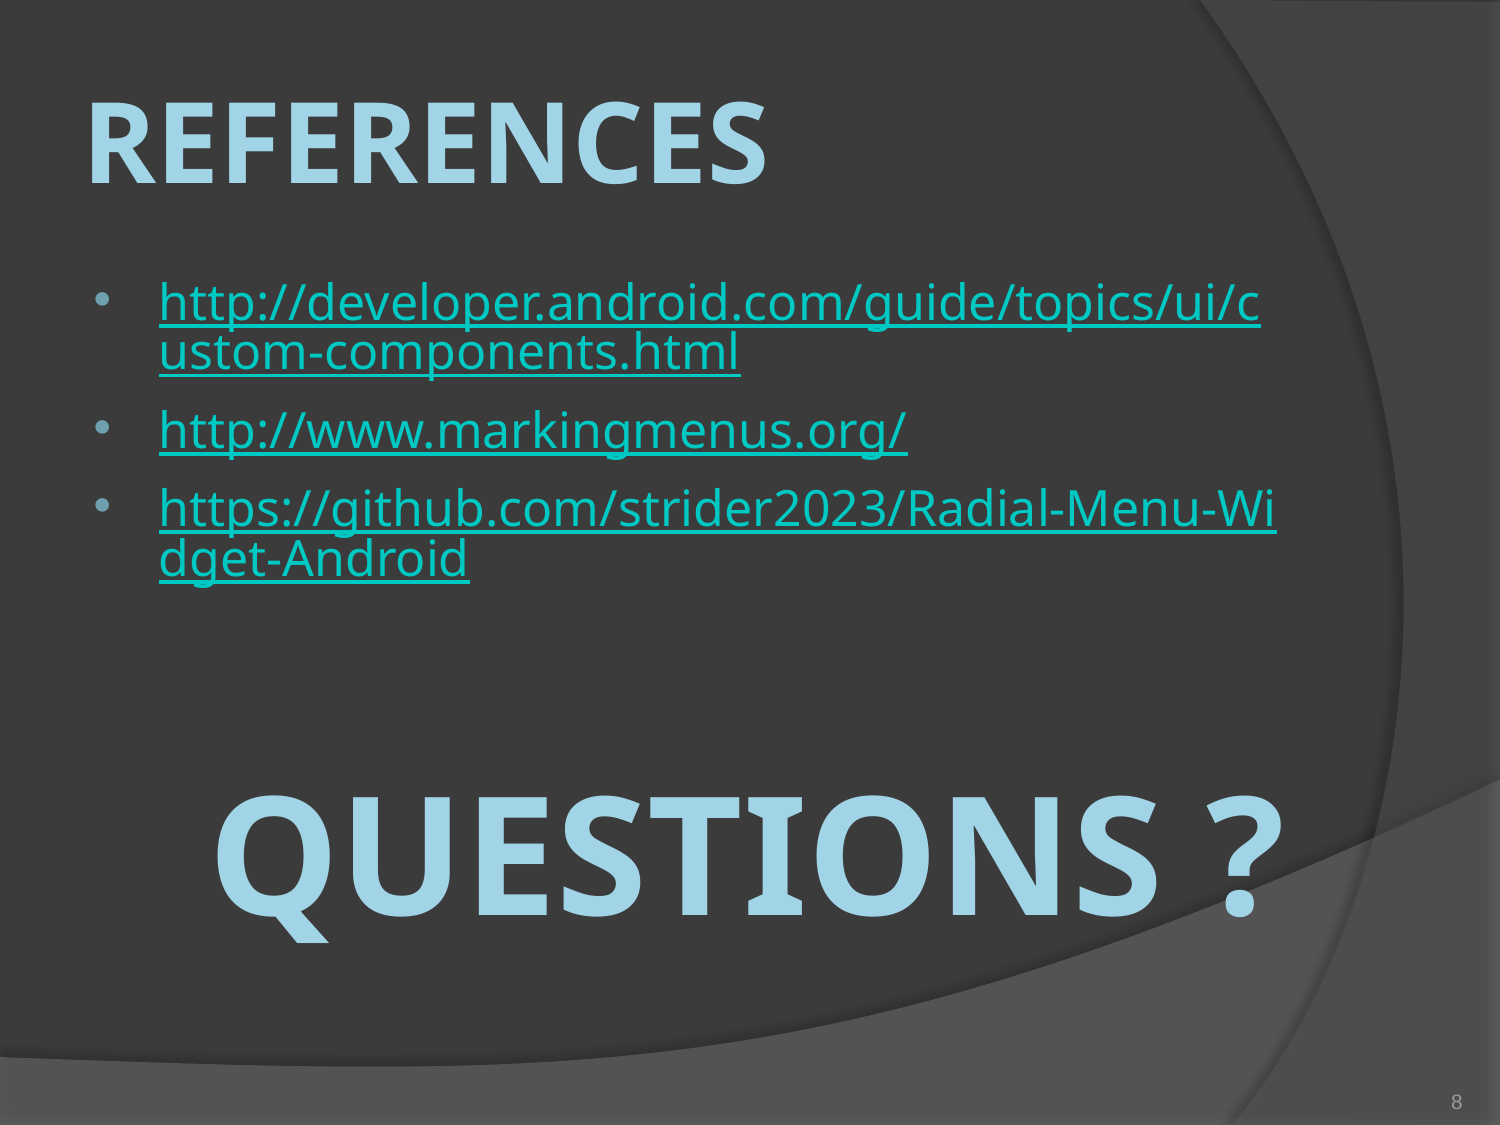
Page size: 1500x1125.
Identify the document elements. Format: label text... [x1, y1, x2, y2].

title References [75, 45, 1300, 233]
list http://developer.android.com/guide/topics/ui/custom-components.html http://www.markingmenus.org/ https://github.com/strider2023/Radial-Menu-Widget-Android [75, 262, 1300, 586]
slide_number 8 [1337, 1053, 1463, 1114]
text_box Questions ? [199, 644, 1296, 1055]
